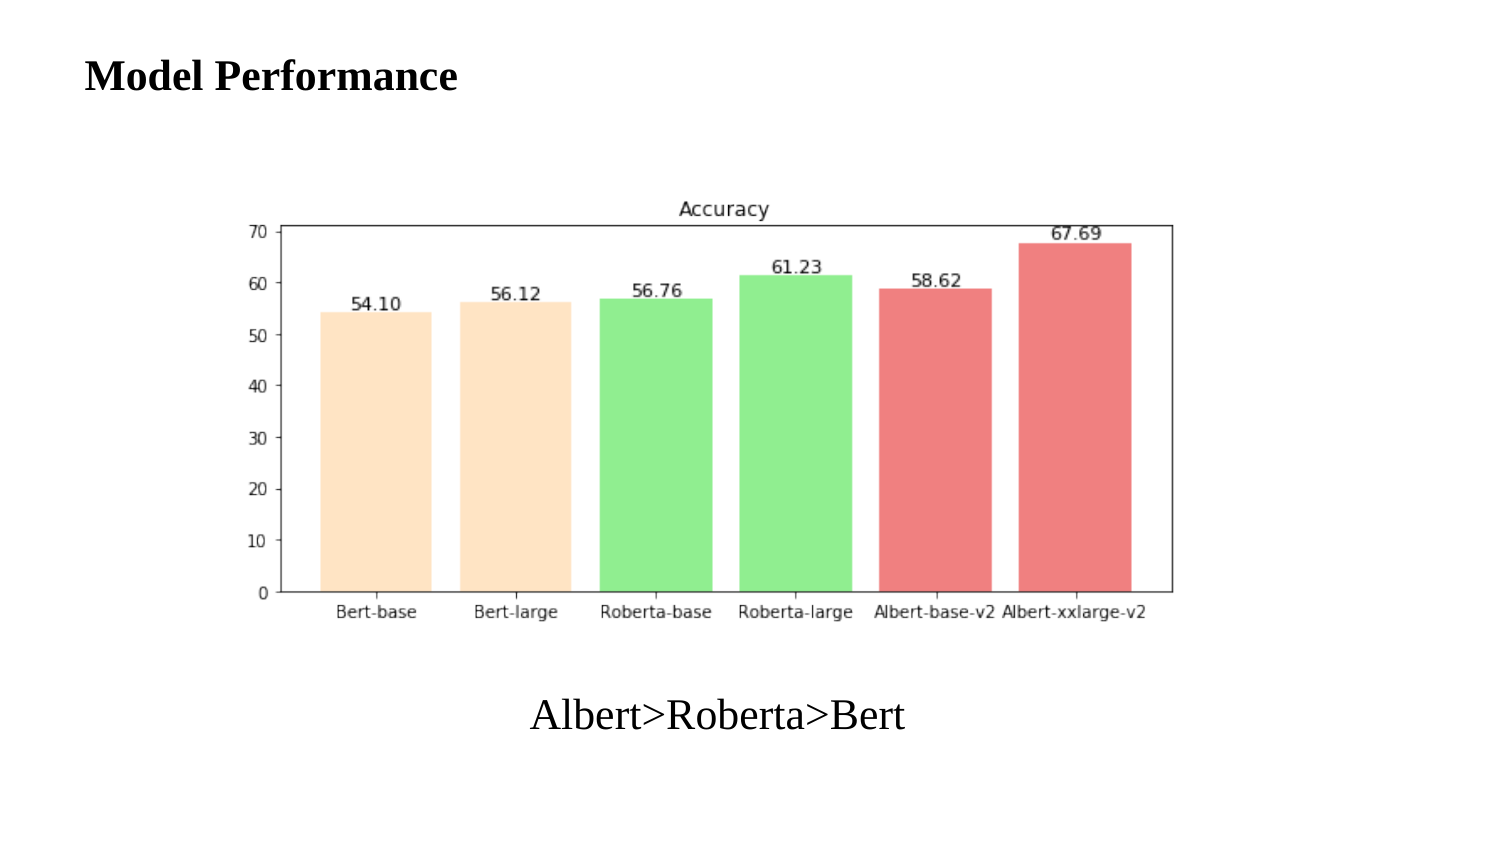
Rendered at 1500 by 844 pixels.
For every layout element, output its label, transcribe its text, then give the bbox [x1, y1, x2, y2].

text_box Albert>Roberta>Bert [514, 678, 970, 746]
picture [235, 188, 1184, 633]
text_box Model Performance [69, 39, 895, 107]
